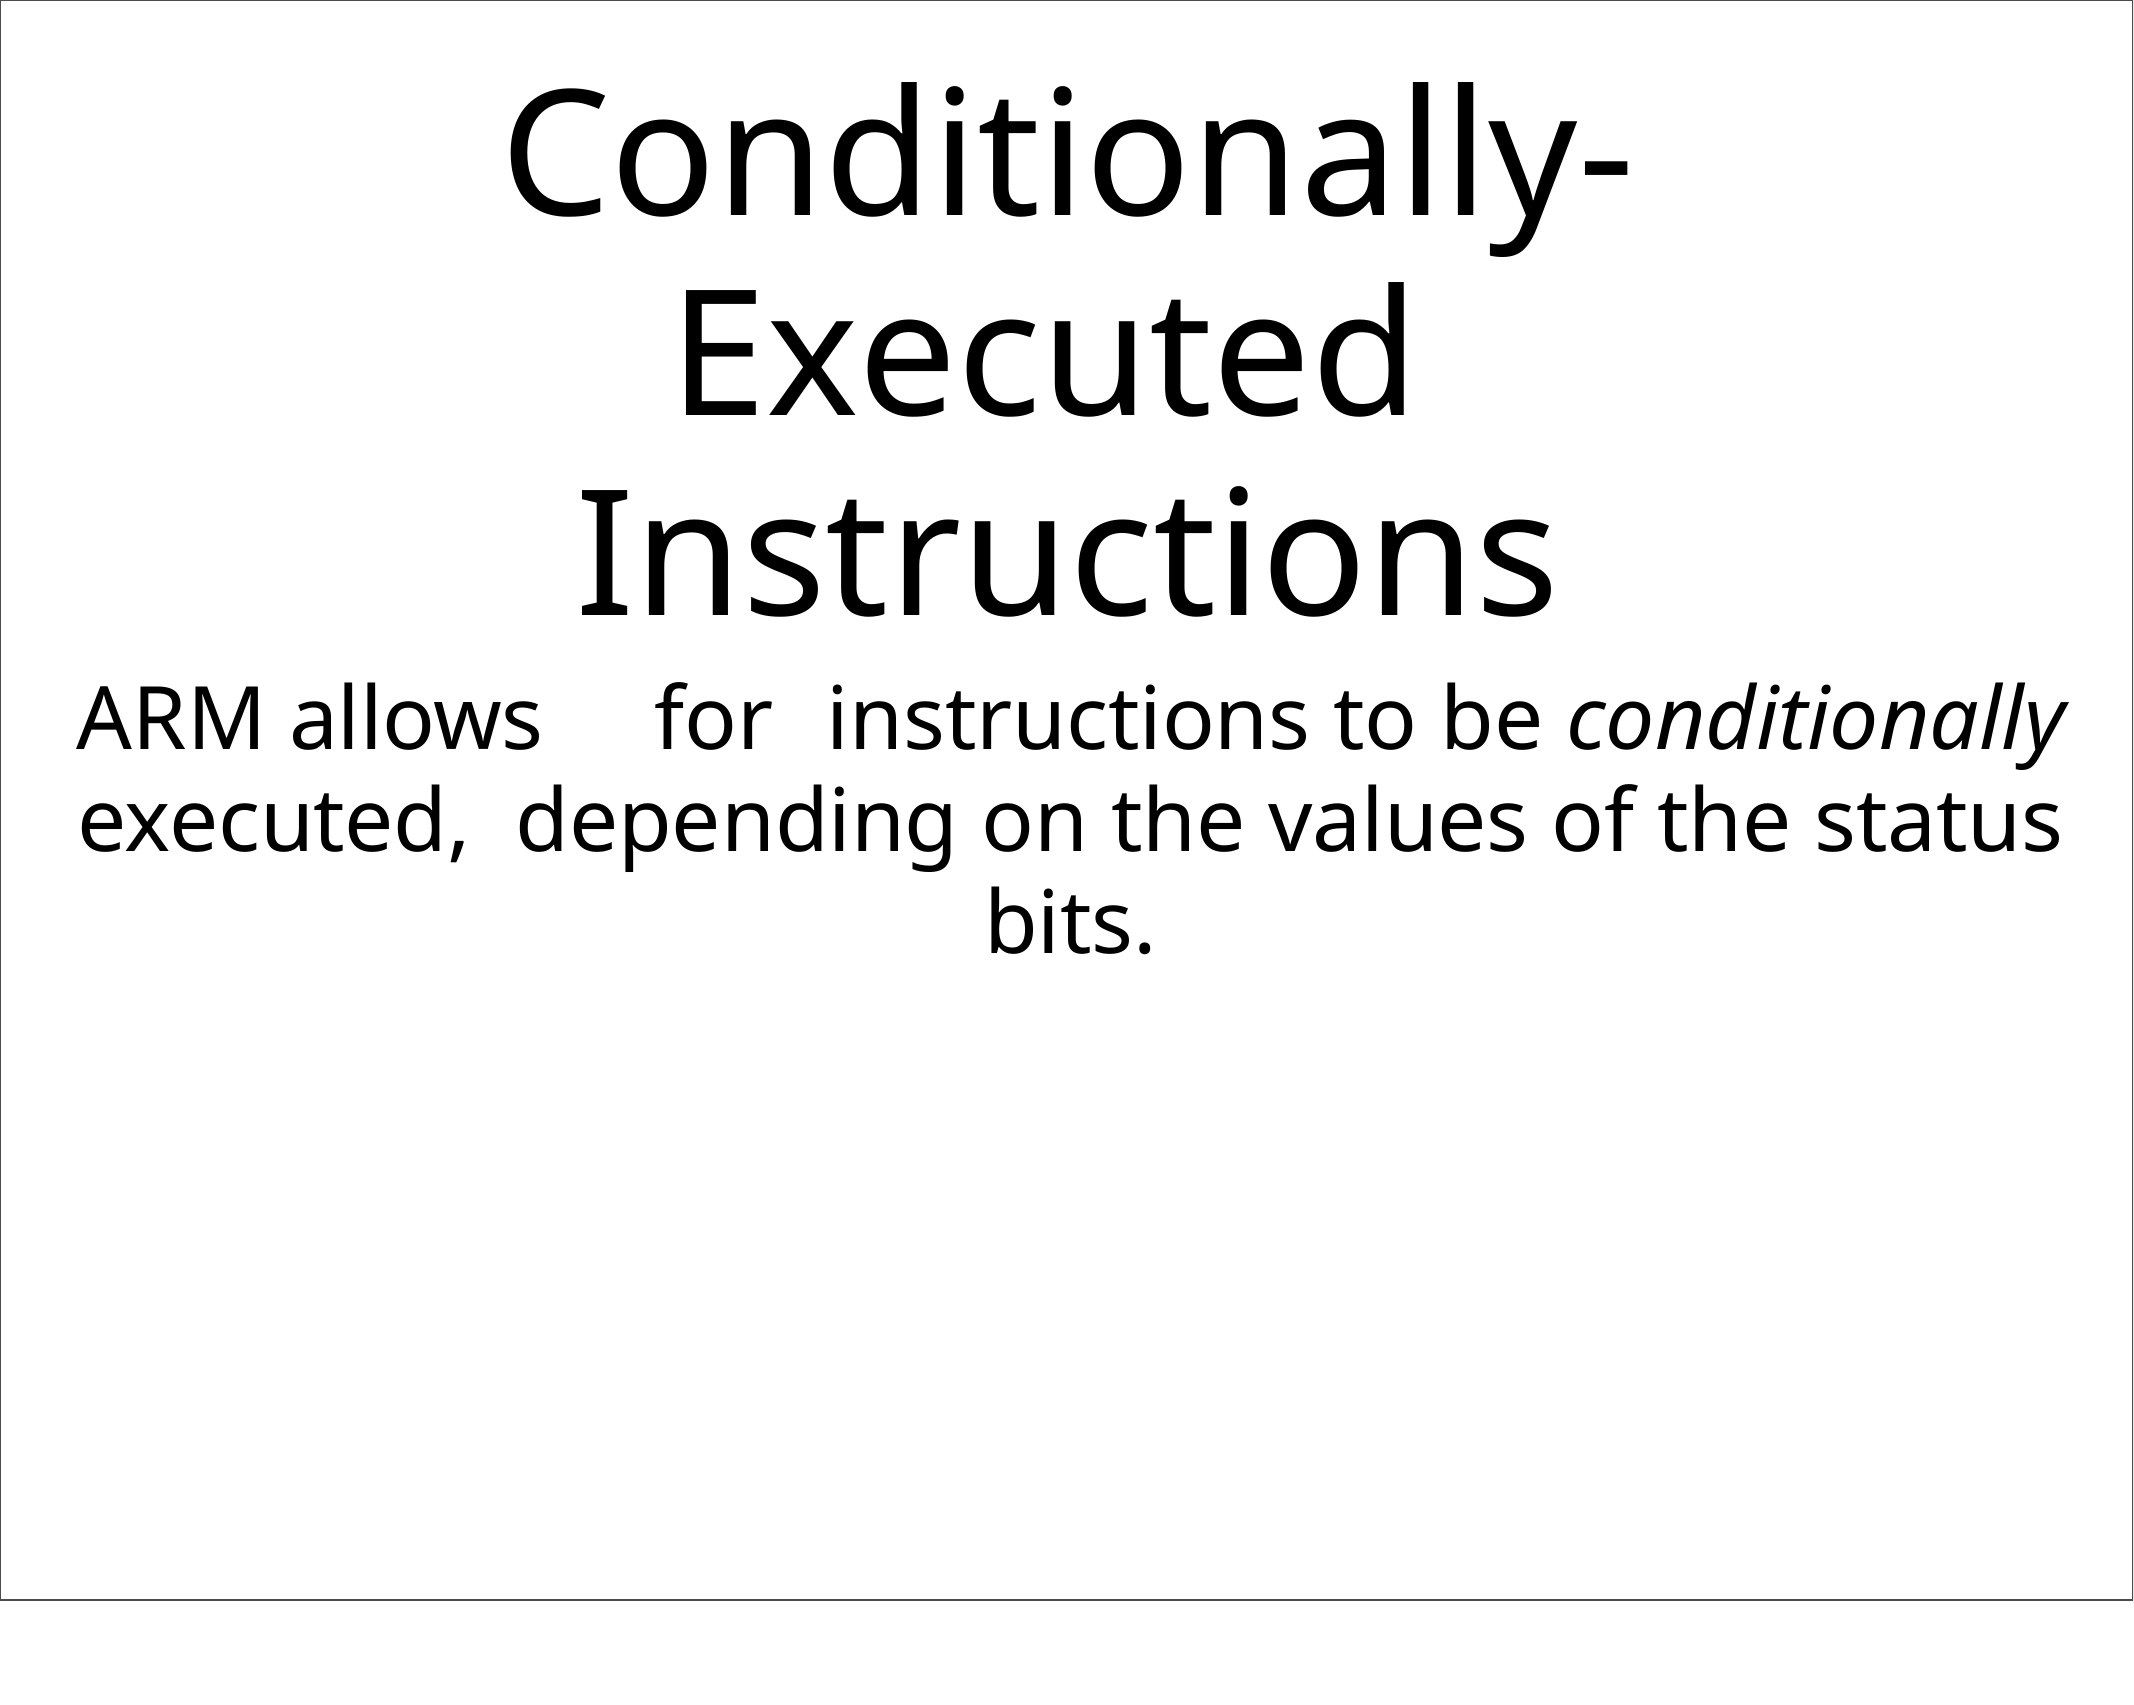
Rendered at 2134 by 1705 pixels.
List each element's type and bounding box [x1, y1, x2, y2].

text_box [0, 0, 2134, 1600]
